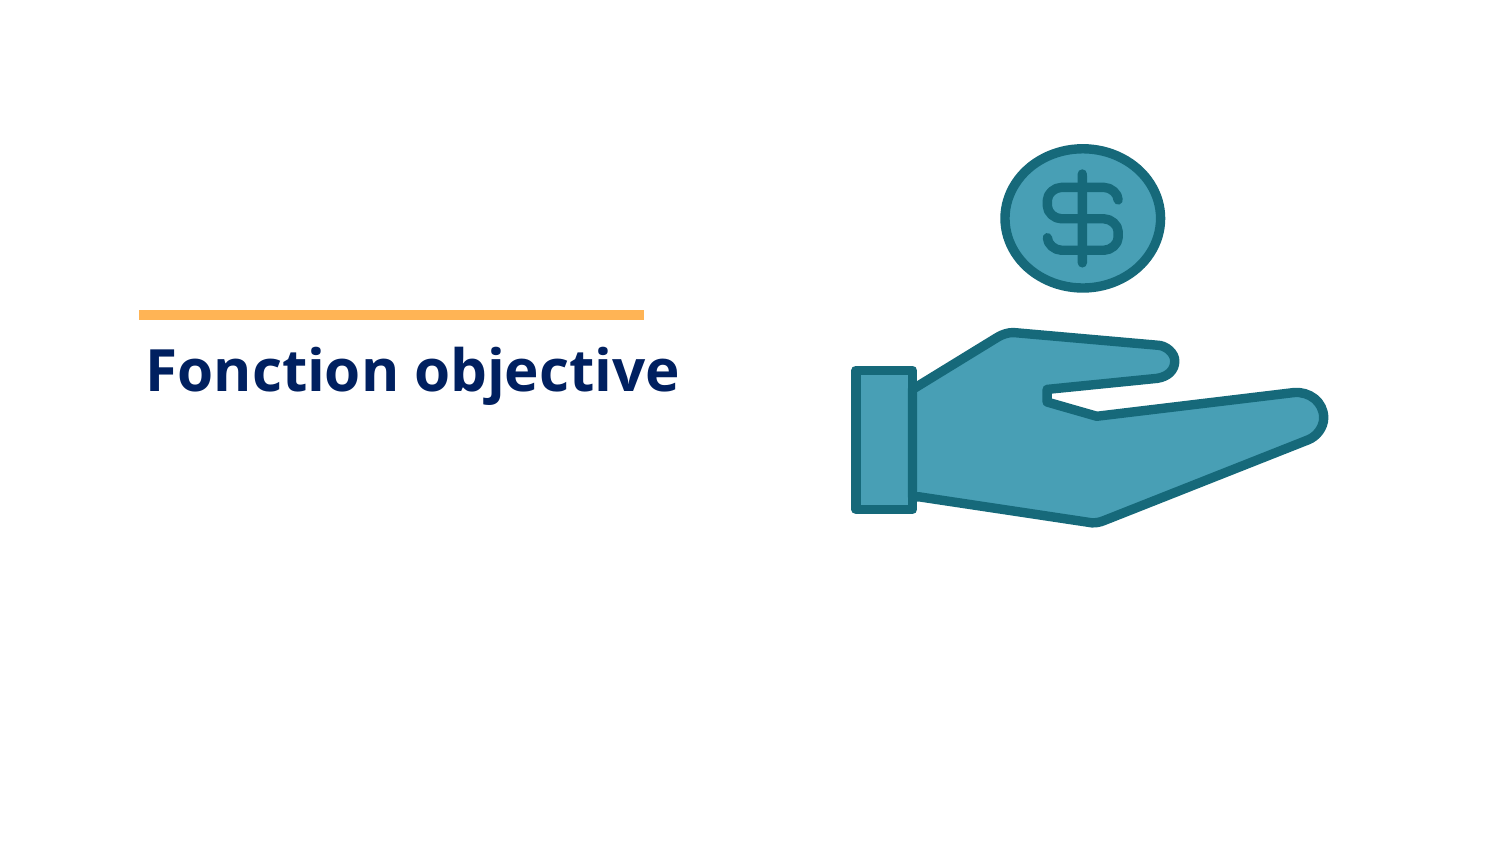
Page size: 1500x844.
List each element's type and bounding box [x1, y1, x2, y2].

text_box [855, 148, 1324, 524]
text_box [130, 314, 850, 413]
